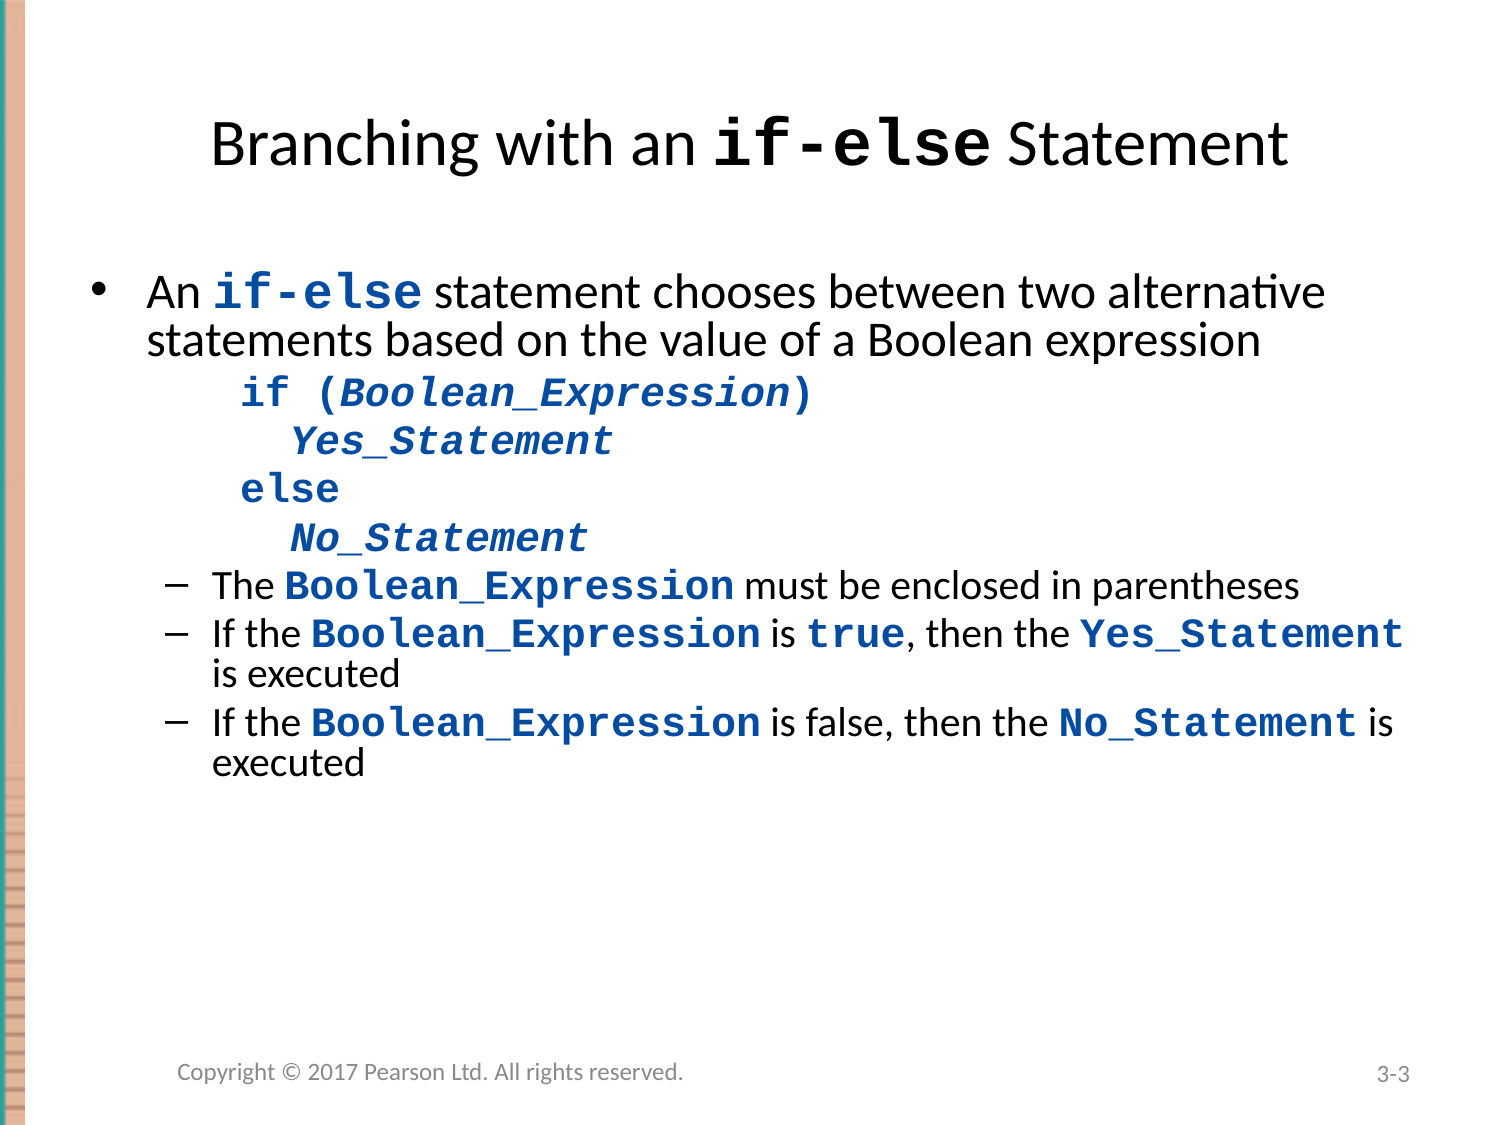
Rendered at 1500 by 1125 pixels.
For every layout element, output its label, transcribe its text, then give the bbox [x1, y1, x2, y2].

title Branching with an if-else Statement [75, 45, 1425, 233]
picture [0, 0, 25, 1125]
footer Copyright © 2017 Pearson Ltd. All rights reserved. [75, 1040, 788, 1100]
slide_number 3-3 [1074, 1042, 1425, 1103]
list An if-else statement chooses between two alternative statements based on the value of a Boolean expression if (Boolean_Expression) Yes_Statement else No_Statement The Boolean_Expression must be enclosed in parentheses If the Boolean_Expression is true, then the Yes_Statement is executed If the Boolean_Expression is false, then the No_Statement is executed [75, 262, 1425, 1005]
